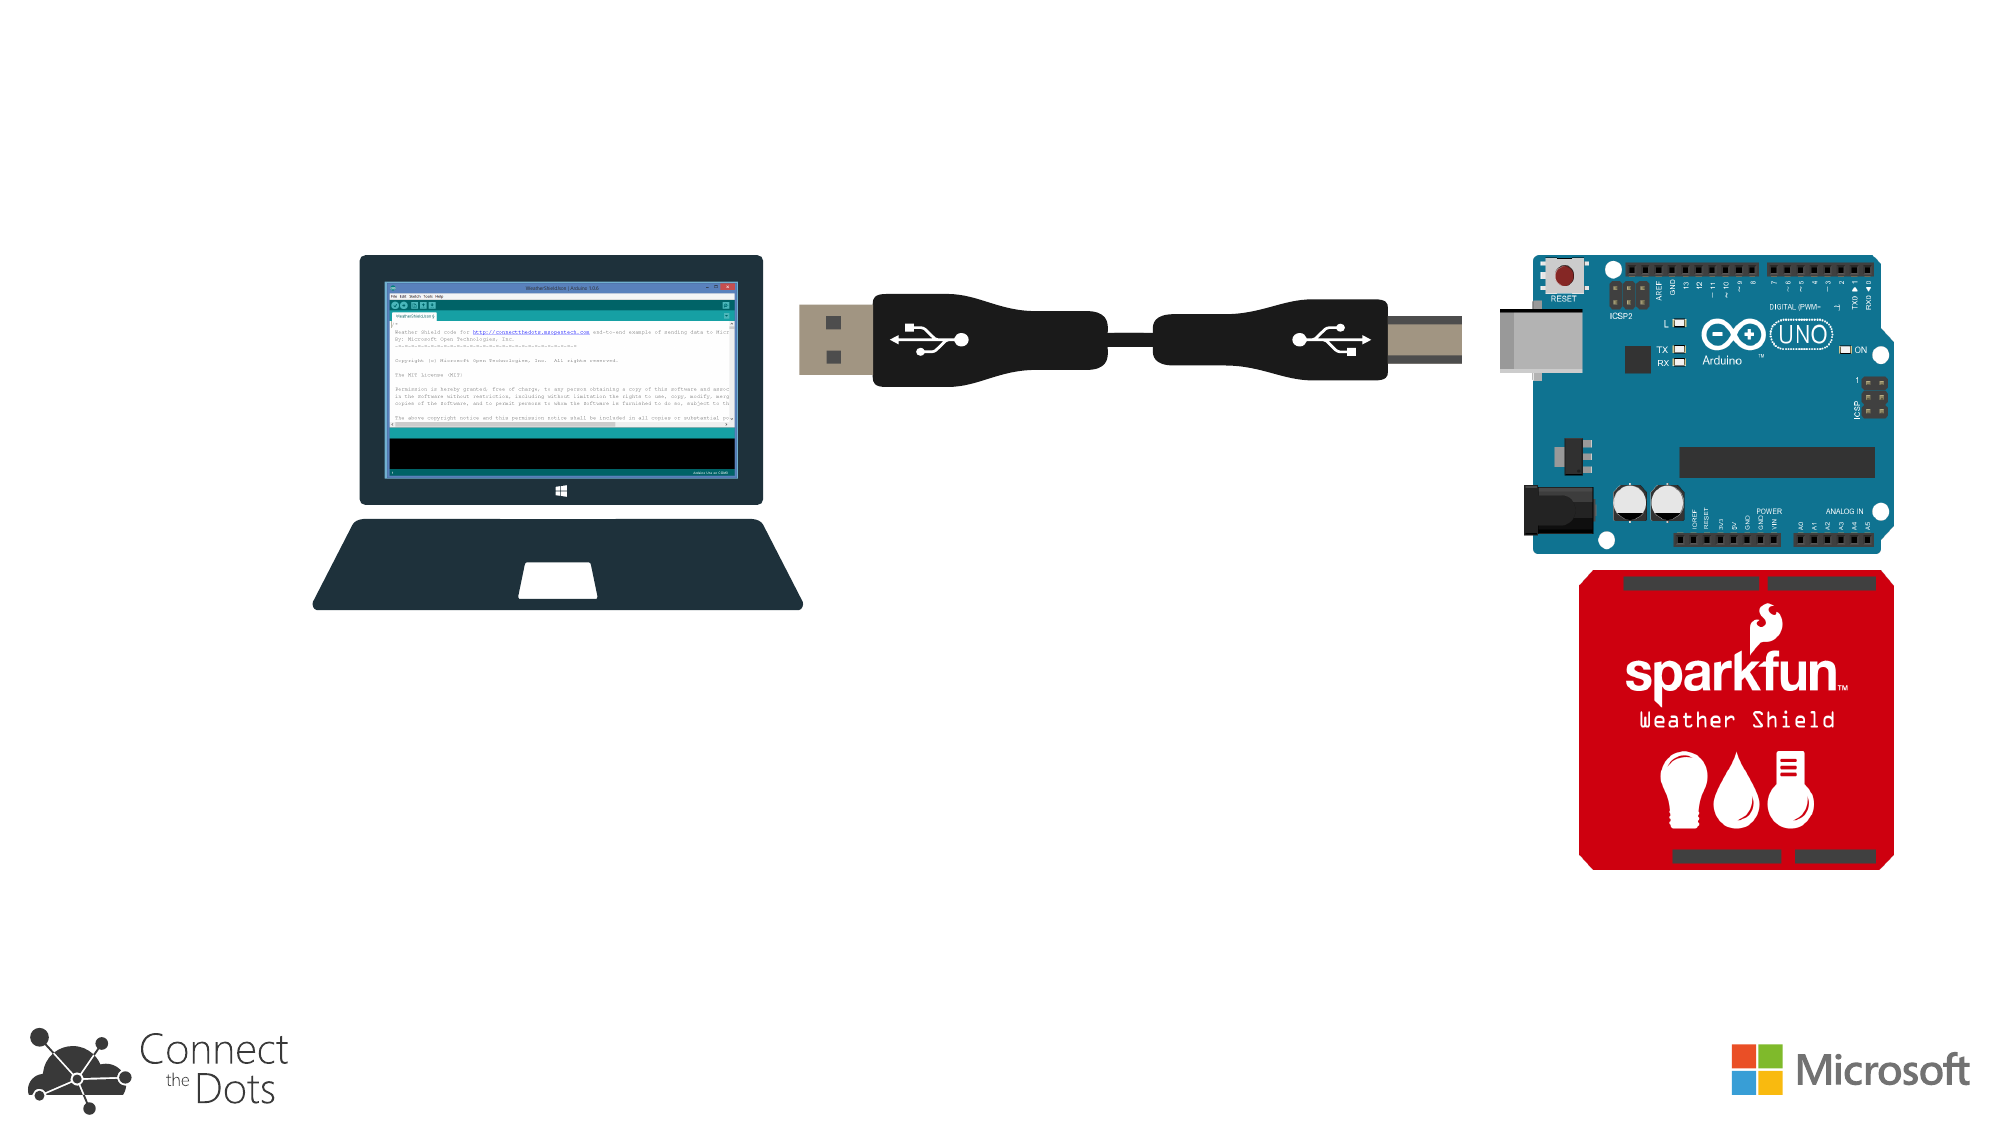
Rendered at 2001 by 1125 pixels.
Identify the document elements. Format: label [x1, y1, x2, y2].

picture [1500, 254, 1894, 554]
picture [1579, 570, 1894, 870]
text_box [804, 293, 1463, 388]
text_box [312, 254, 804, 611]
